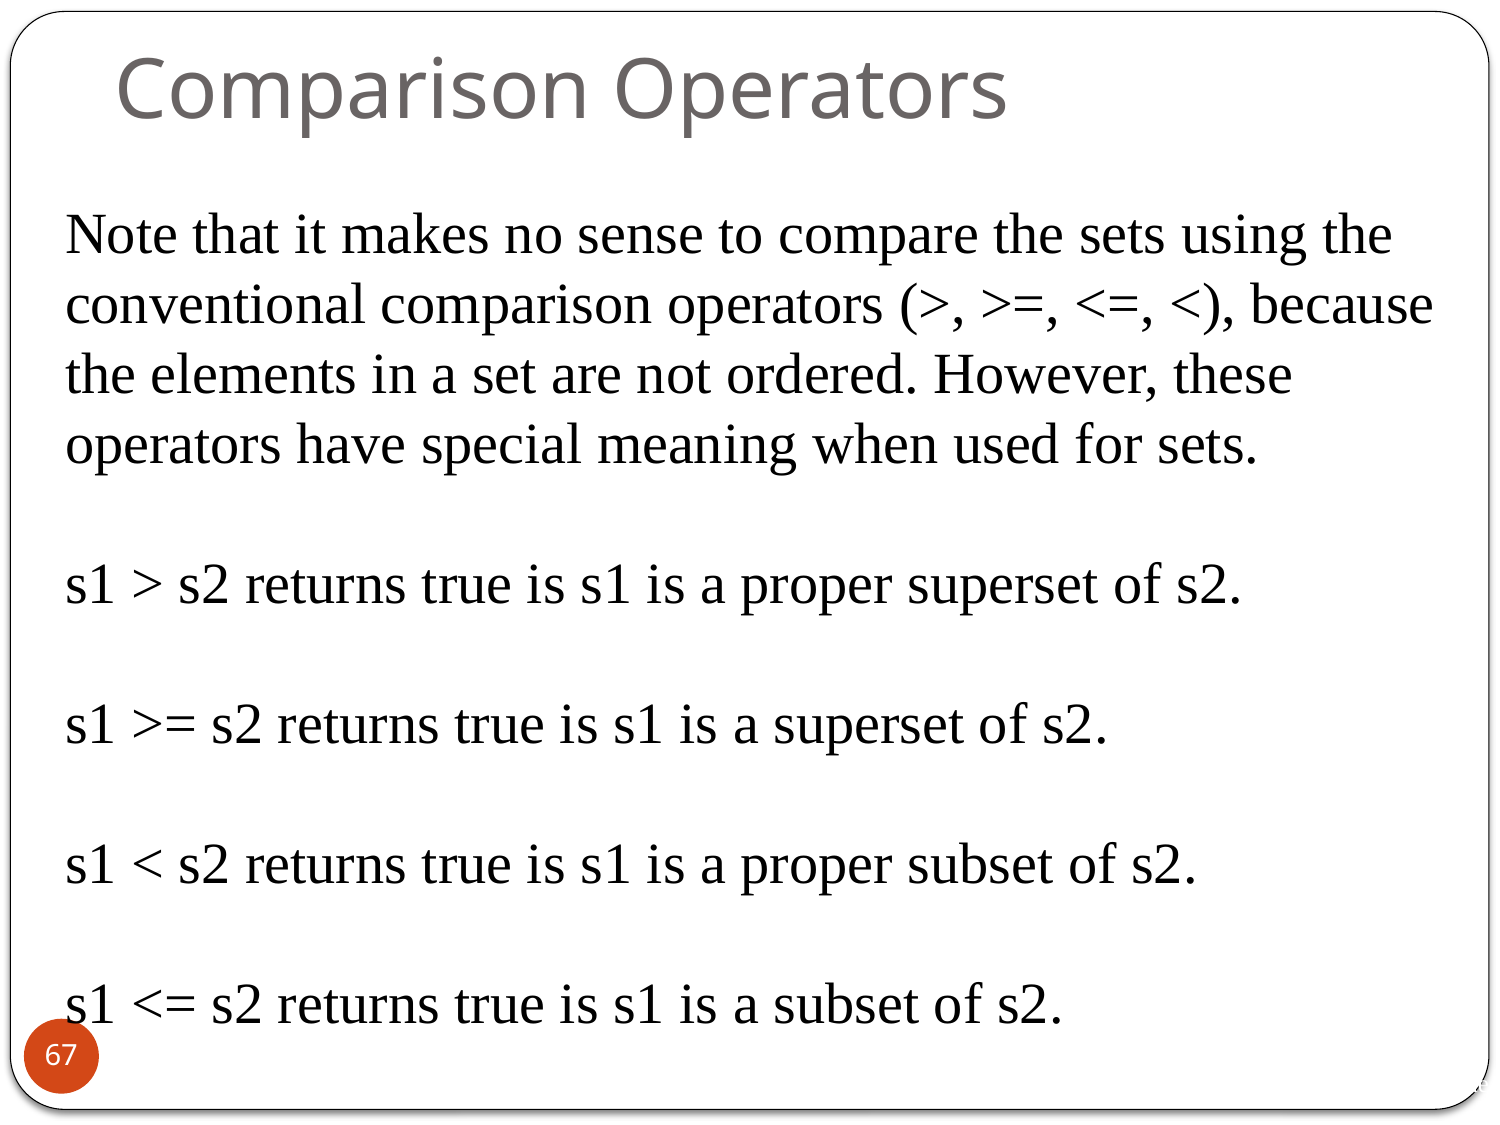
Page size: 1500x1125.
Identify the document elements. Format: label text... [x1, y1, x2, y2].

title Comparison Operators [99, 50, 1375, 150]
slide_number 67 [23, 1018, 99, 1094]
text_box Note that it makes no sense to compare the sets using the conventional comparison operators (>, >=, <=, <), because the elements in a set are not ordered. However, these operators have special meaning when used for sets. s1 > s2 returns true is s1 is a proper superset of s2. s1 >= s2 returns true is s1 is a superset of s2. s1 < s2 returns true is s1 is a proper subset of s2. s1 <= s2 returns true is s1 is a subset of s2. [49, 187, 1463, 1013]
